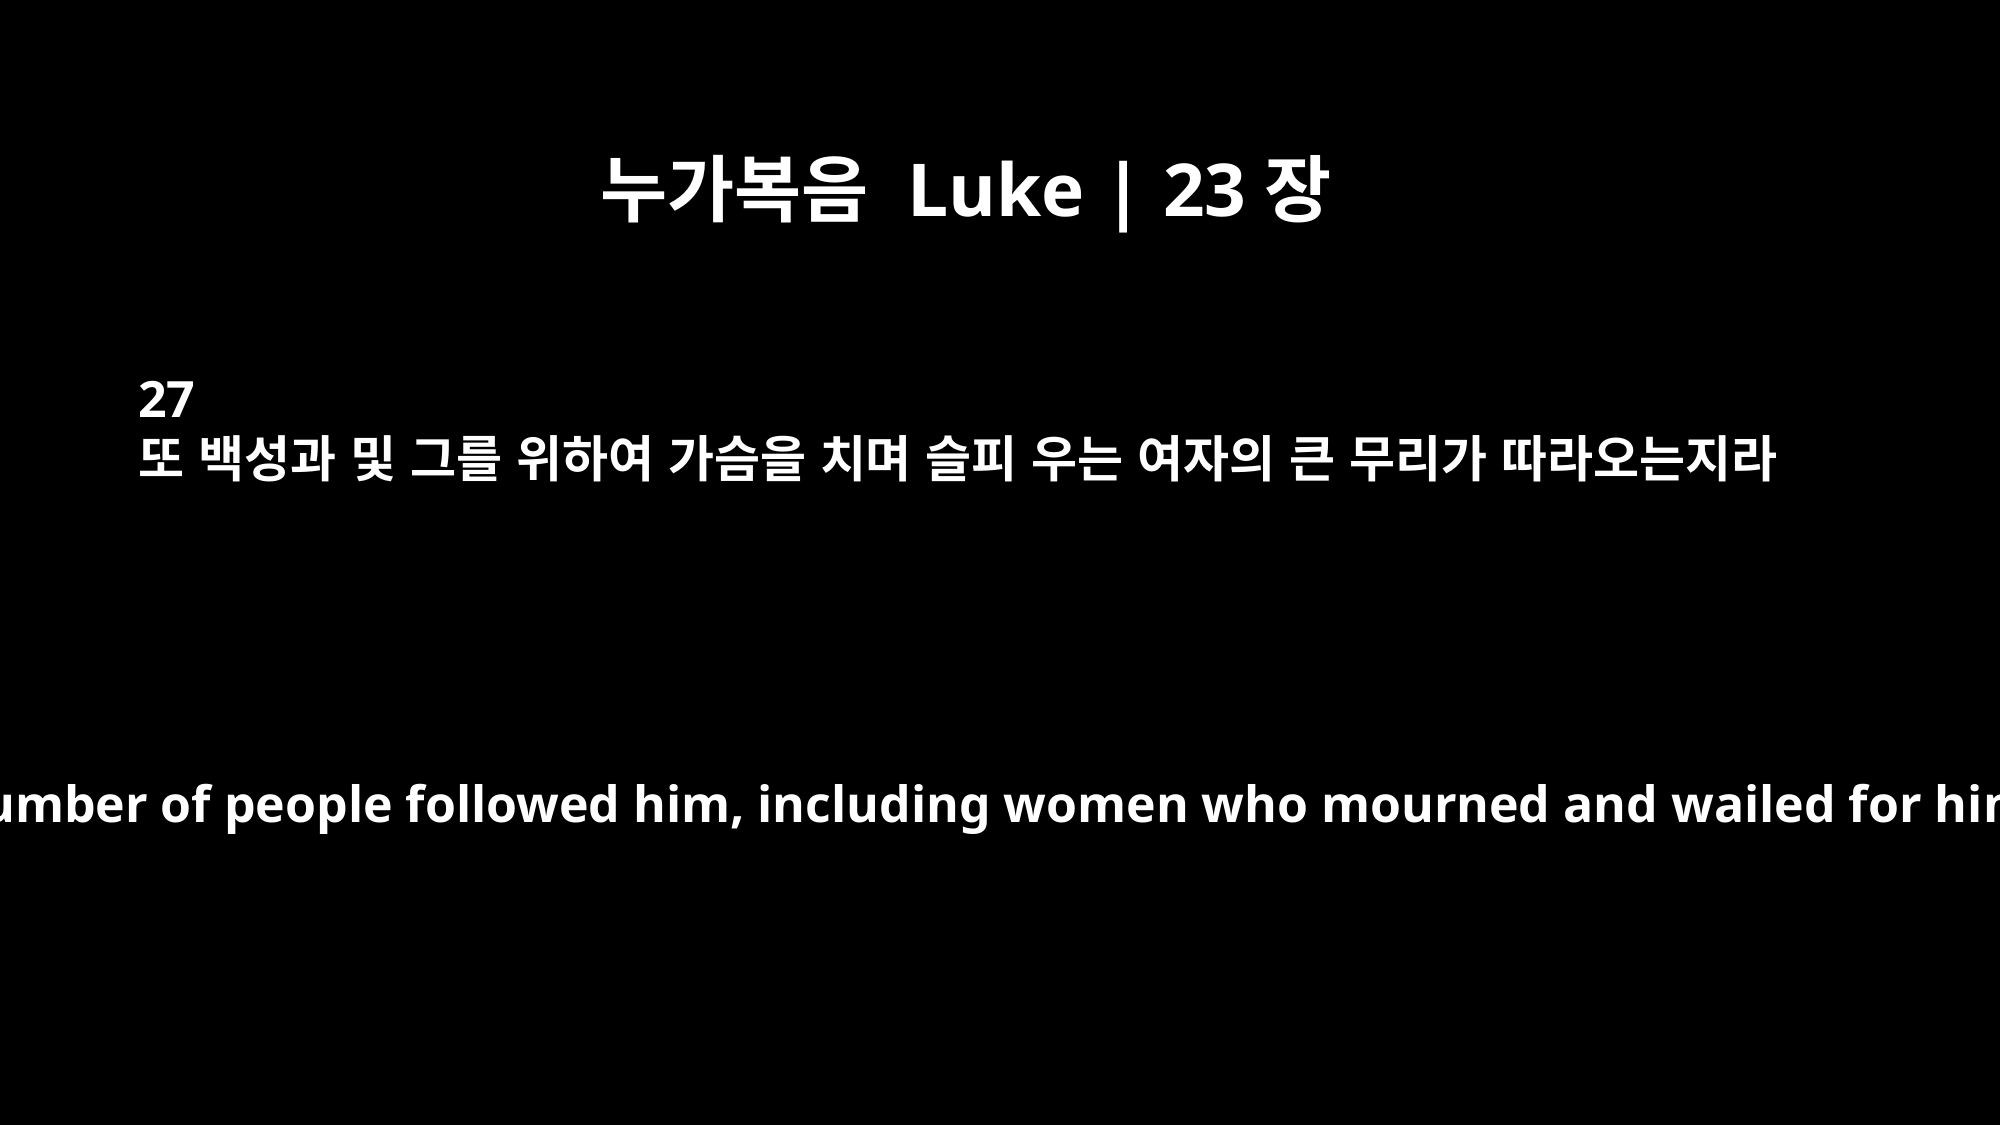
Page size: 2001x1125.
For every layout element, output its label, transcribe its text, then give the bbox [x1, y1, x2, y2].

text_box 27 또 백성과 및 그를 위하여 가슴을 치며 슬피 우는 여자의 큰 무리가 따라오는지라 [123, 359, 1794, 495]
text_box A large number of people followed him, including women who mourned and wailed for him. [0, 764, 2000, 840]
text_box 누가복음 Luke | 23장 [585, 136, 1347, 239]
